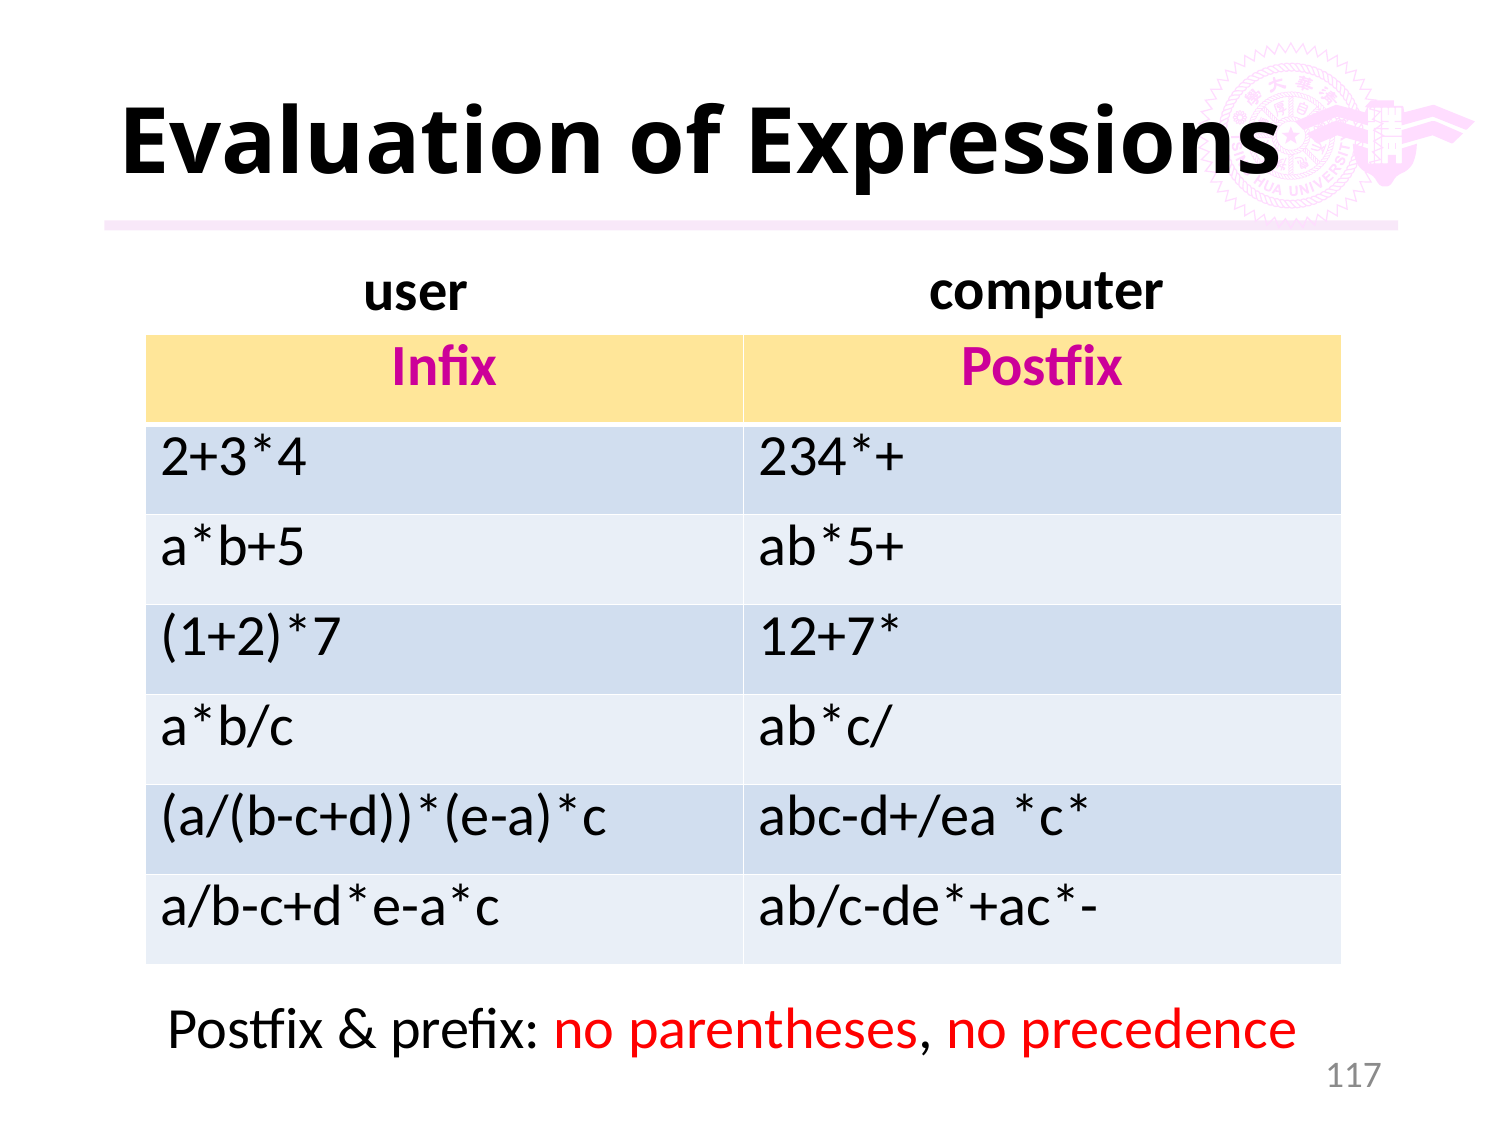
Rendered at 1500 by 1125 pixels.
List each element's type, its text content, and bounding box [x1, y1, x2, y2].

table_cell a*b+5 [146, 515, 743, 604]
table_cell a/b-c+d*e-a*c [146, 875, 743, 964]
title Evaluation of Expressions [103, 59, 1397, 228]
text_box Postfix & prefix: no parentheses, no precedence [153, 983, 1313, 1068]
table_cell 234*+ [744, 427, 1341, 514]
table_header Infix [146, 335, 743, 422]
table_header Postfix [744, 335, 1341, 422]
table_cell abc-d+/ea *c* [744, 785, 1341, 874]
table_cell ab*c/ [744, 695, 1341, 784]
table_cell a*b/c [146, 695, 743, 784]
table_cell ab*5+ [744, 515, 1341, 604]
slide_number 117 [1059, 1042, 1397, 1103]
table_cell ab/c-de*+ac*- [744, 875, 1341, 964]
table_cell 2+3*4 [146, 427, 743, 514]
text_box user [349, 244, 484, 330]
table_cell 12+7* [744, 605, 1341, 694]
table_cell (a/(b-c+d))*(e-a)*c [146, 785, 743, 874]
table_cell (1+2)*7 [146, 605, 743, 694]
text_box computer [915, 244, 1180, 329]
